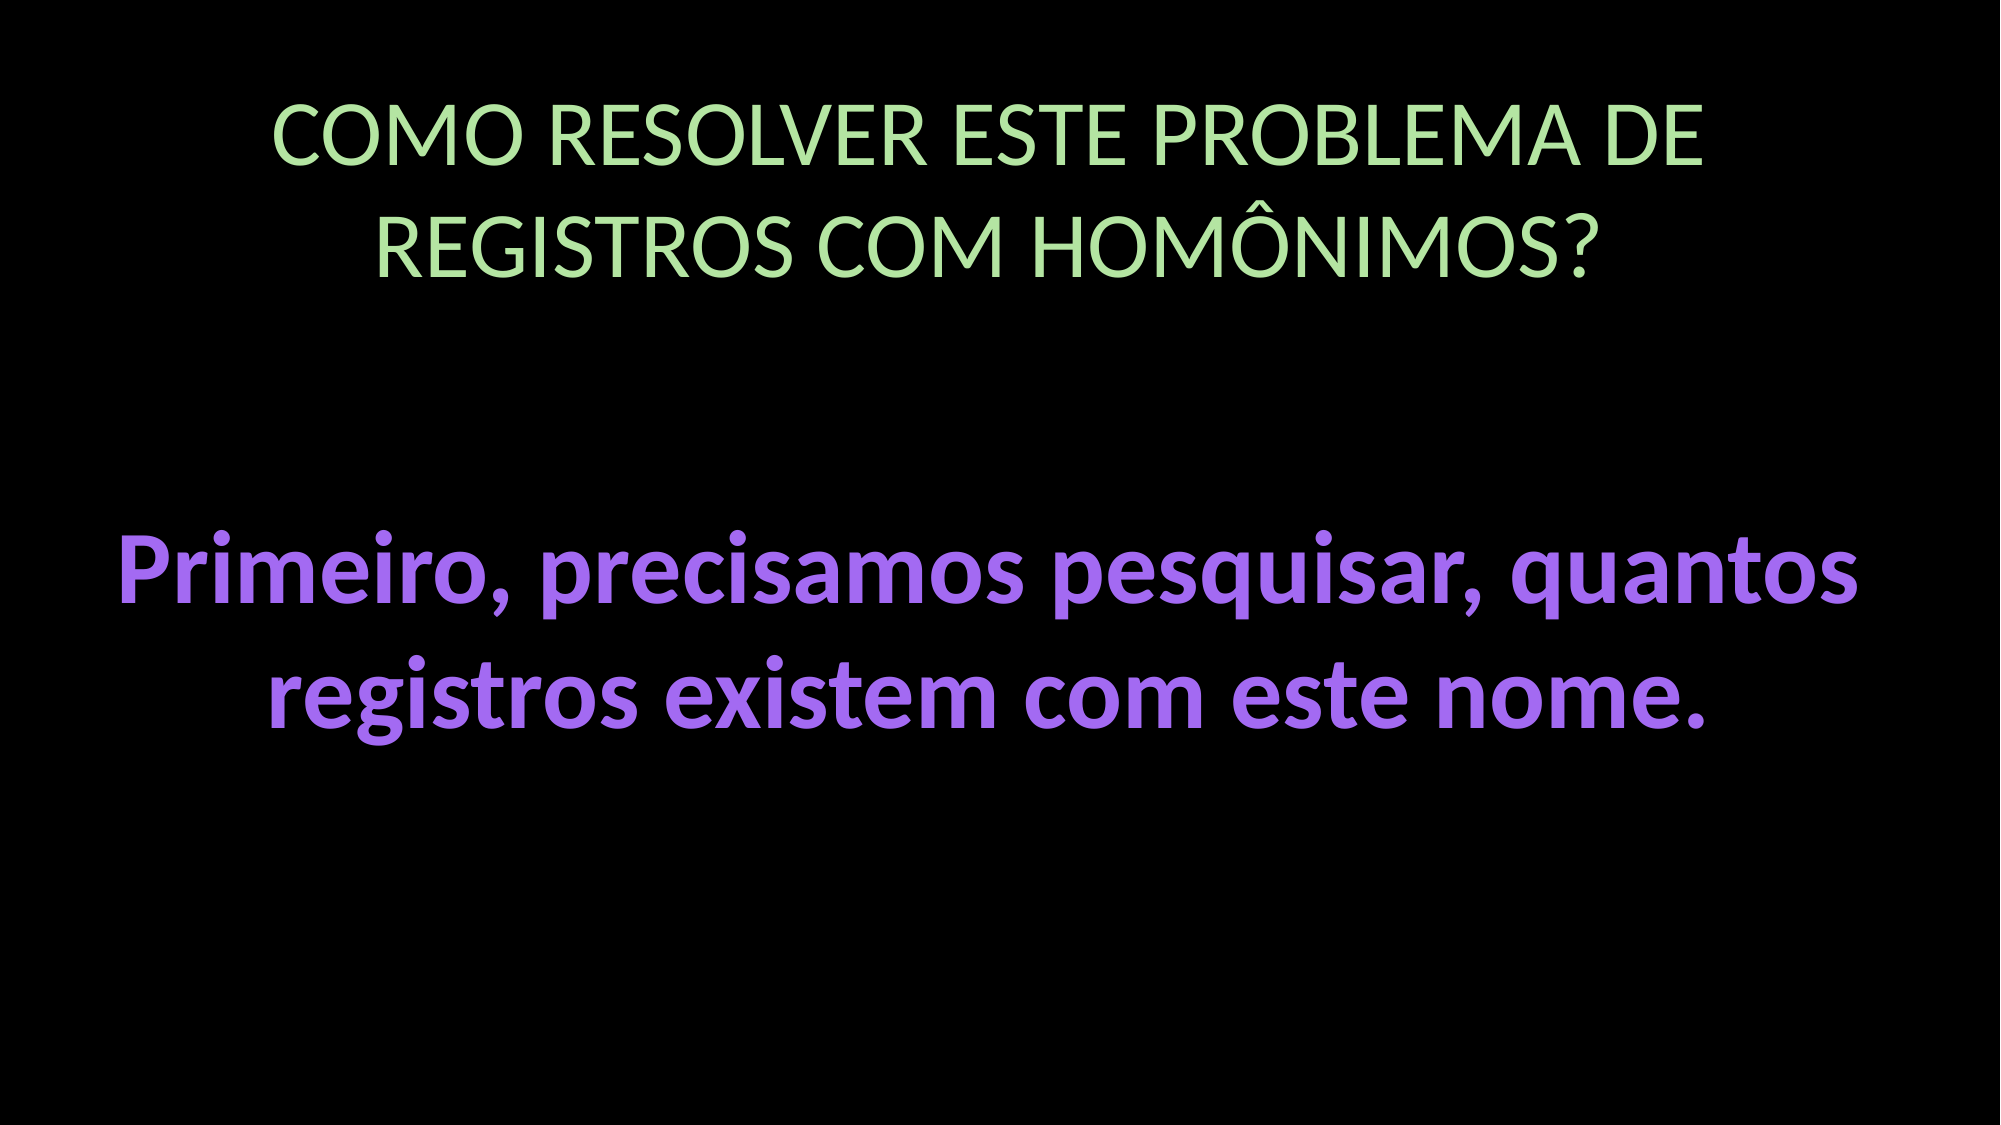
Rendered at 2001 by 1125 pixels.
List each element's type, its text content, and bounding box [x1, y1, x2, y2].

text_box COMO RESOLVER ESTE PROBLEMA DE REGISTROS COM HOMÔNIMOS? [41, 64, 1938, 304]
text_box Primeiro, precisamos pesquisar, quantos registros existem com este nome. [60, 491, 1919, 757]
